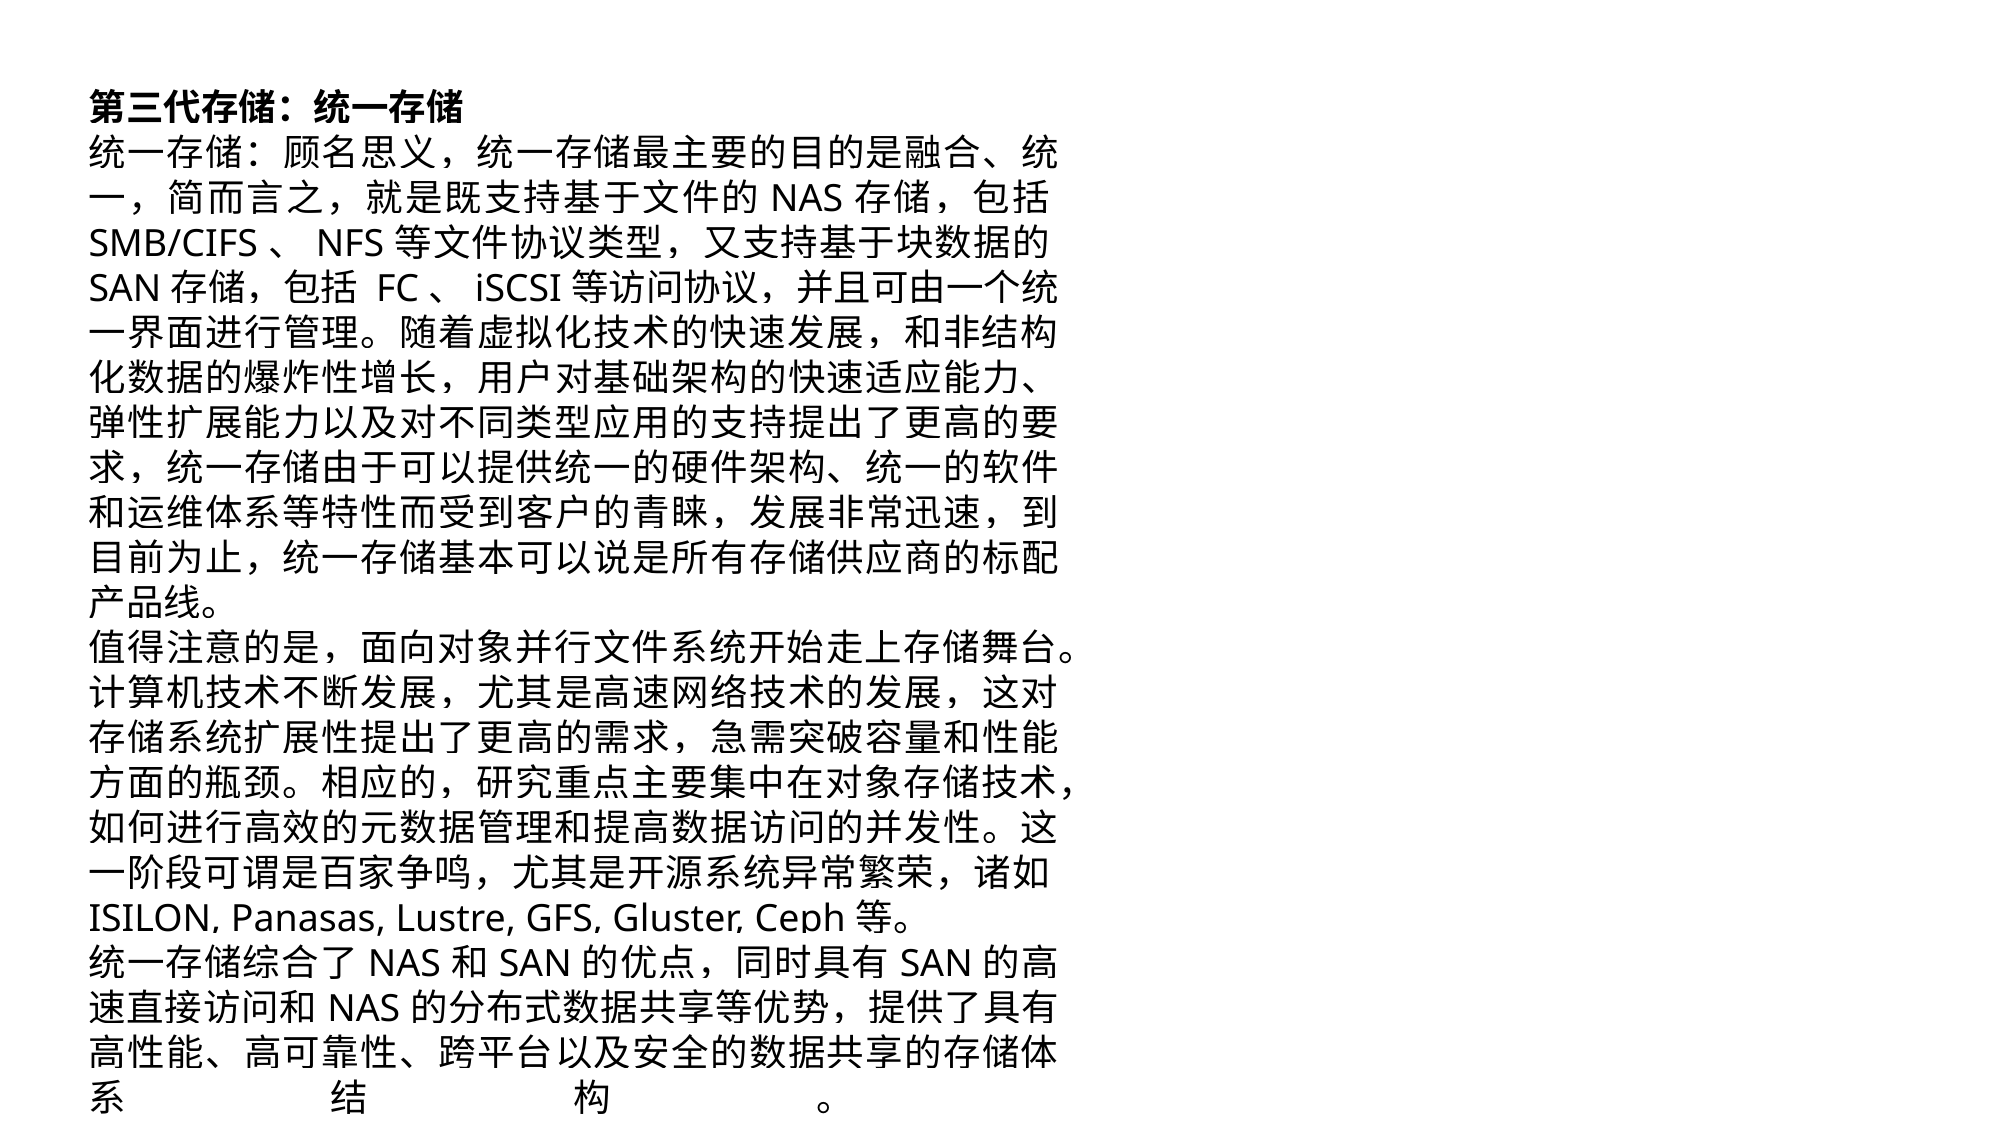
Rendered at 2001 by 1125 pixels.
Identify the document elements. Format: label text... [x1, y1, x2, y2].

text_box 第三代存储：统一存储 统⼀存储：顾名思义，统⼀存储最主要的⽬的是融合、统⼀，简⽽⾔之，就是既⽀持基于⽂件的NAS存储，包括SMB/CIFS、NFS等⽂件协议类型，⼜⽀持基于块数据的SAN存储，包括 FC、iSCSI等访问协议，并且可由⼀个统⼀界⾯进⾏管理。随着虚拟化技术的快速发展，和非结构化数据的爆炸性增⻓，⽤⼾对基础架构的快速适应能⼒、弹性扩展能⼒以及对不同类型应⽤的⽀持提出了更⾼的要求，统⼀存储由于可以提供统⼀的硬件架构、统⼀的软件和运维体系等特性⽽受到客⼾的⻘睐，发展⾮常迅速，到⽬前为⽌，统⼀存储基本可以说是所有存储供应商的标配产品线。 值得注意的是，面向对象并行文件系统开始走上存储舞台。计算机技术不断发展，尤其是高速网络技术的发展，这对存储系统扩展性提出了更高的需求，急需突破容量和性能方面的瓶颈。相应的，研究重点主要集中在对象存储技术，如何进行高效的元数据管理和提高数据访问的并发性。这一阶段可谓是百家争鸣，尤其是开源系统异常繁荣，诸如ISILON, Panasas, Lustre, GFS, Gluster, Ceph等。 统一存储综合了NAS和SAN的优点，同时具有SAN的高速直接访问和NAS的分布式数据共享等优势，提供了具有高性能、高可靠性、跨平台以及安全的数据共享的存储体系结构。 [73, 77, 1074, 1125]
